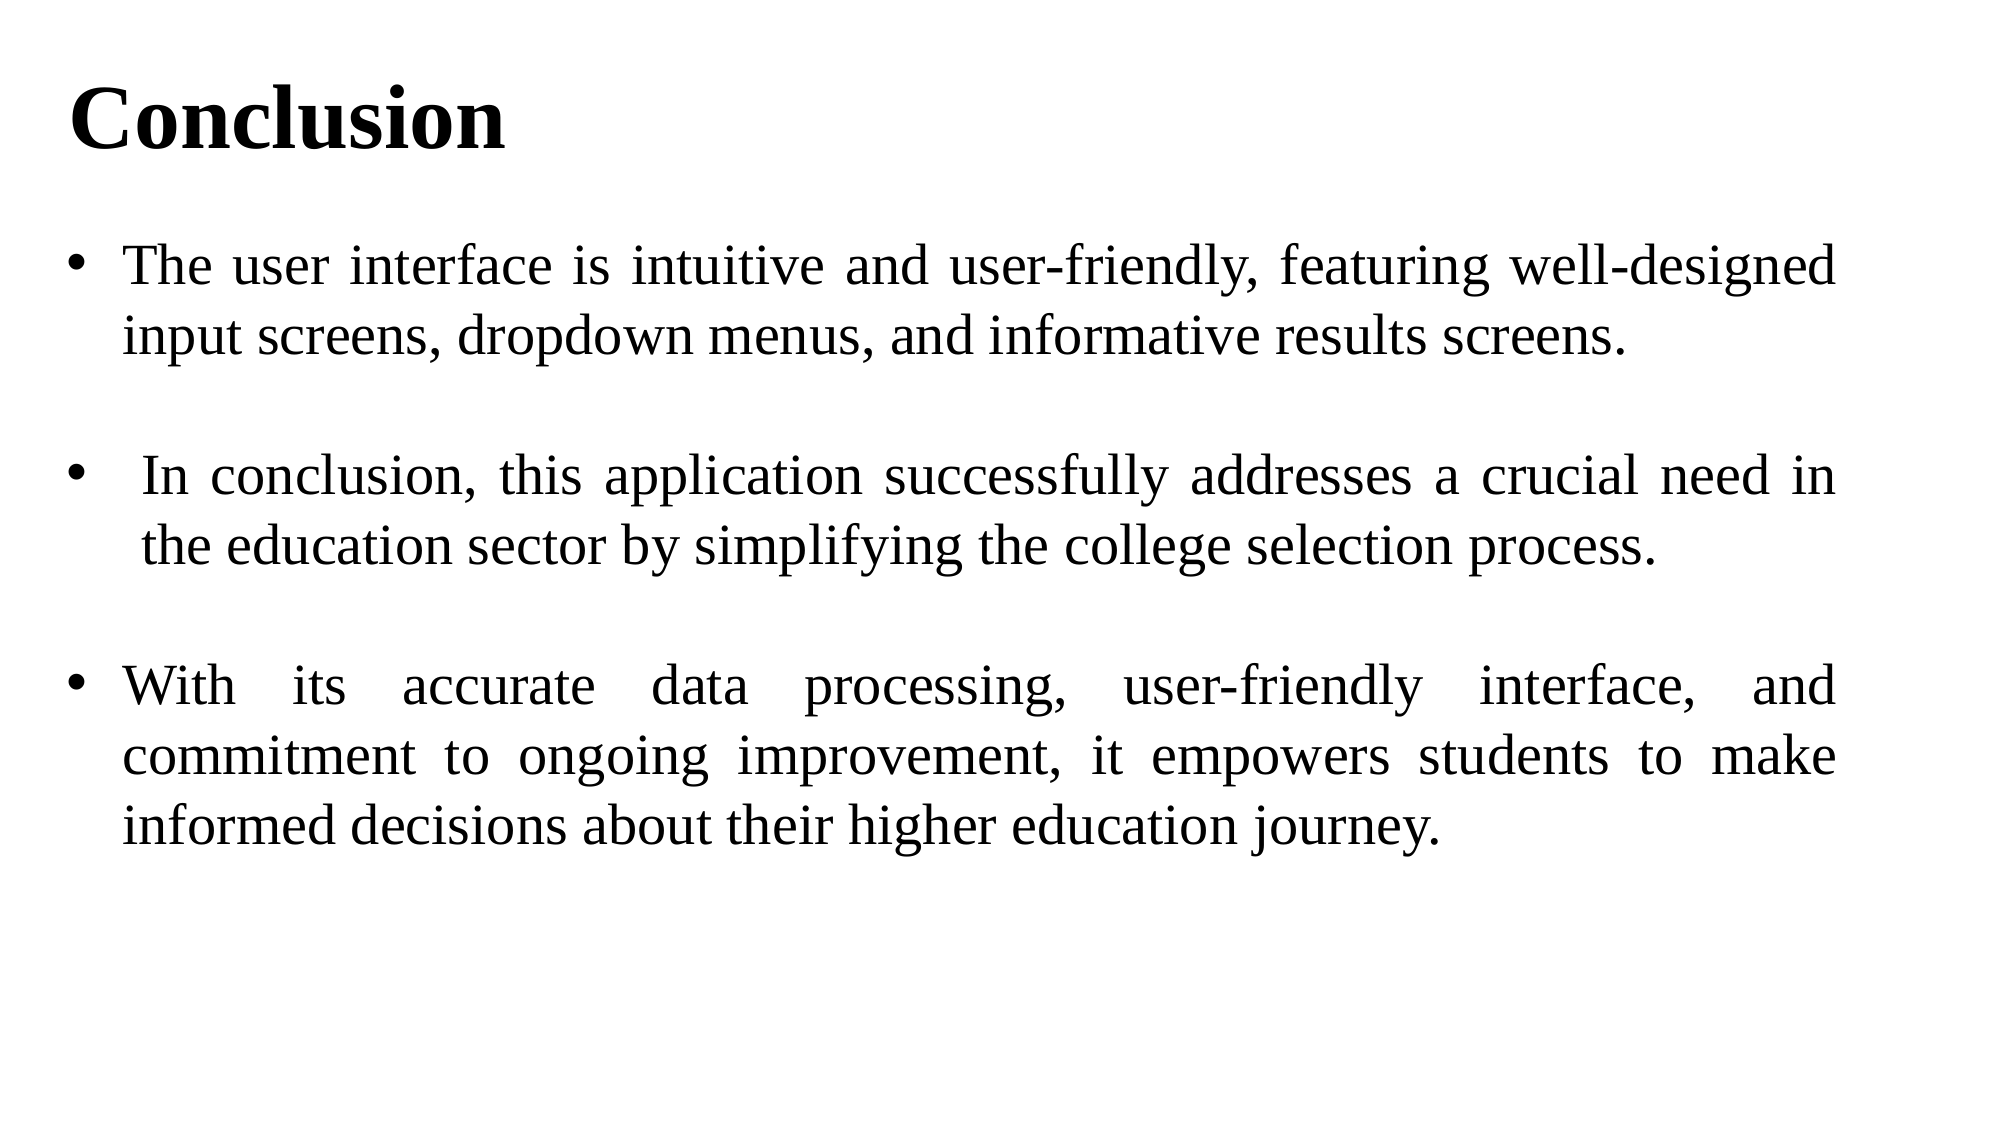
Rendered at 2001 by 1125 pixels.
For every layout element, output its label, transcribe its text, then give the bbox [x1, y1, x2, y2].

text_box The user interface is intuitive and user-friendly, featuring well-designed input screens, dropdown menus, and informative results screens. In conclusion, this application successfully addresses a crucial need in the education sector by simplifying the college selection process. With its accurate data processing, user-friendly interface, and commitment to ongoing improvement, it empowers students to make informed decisions about their higher education journey. [51, 219, 1853, 864]
text_box Conclusion [53, 49, 523, 175]
